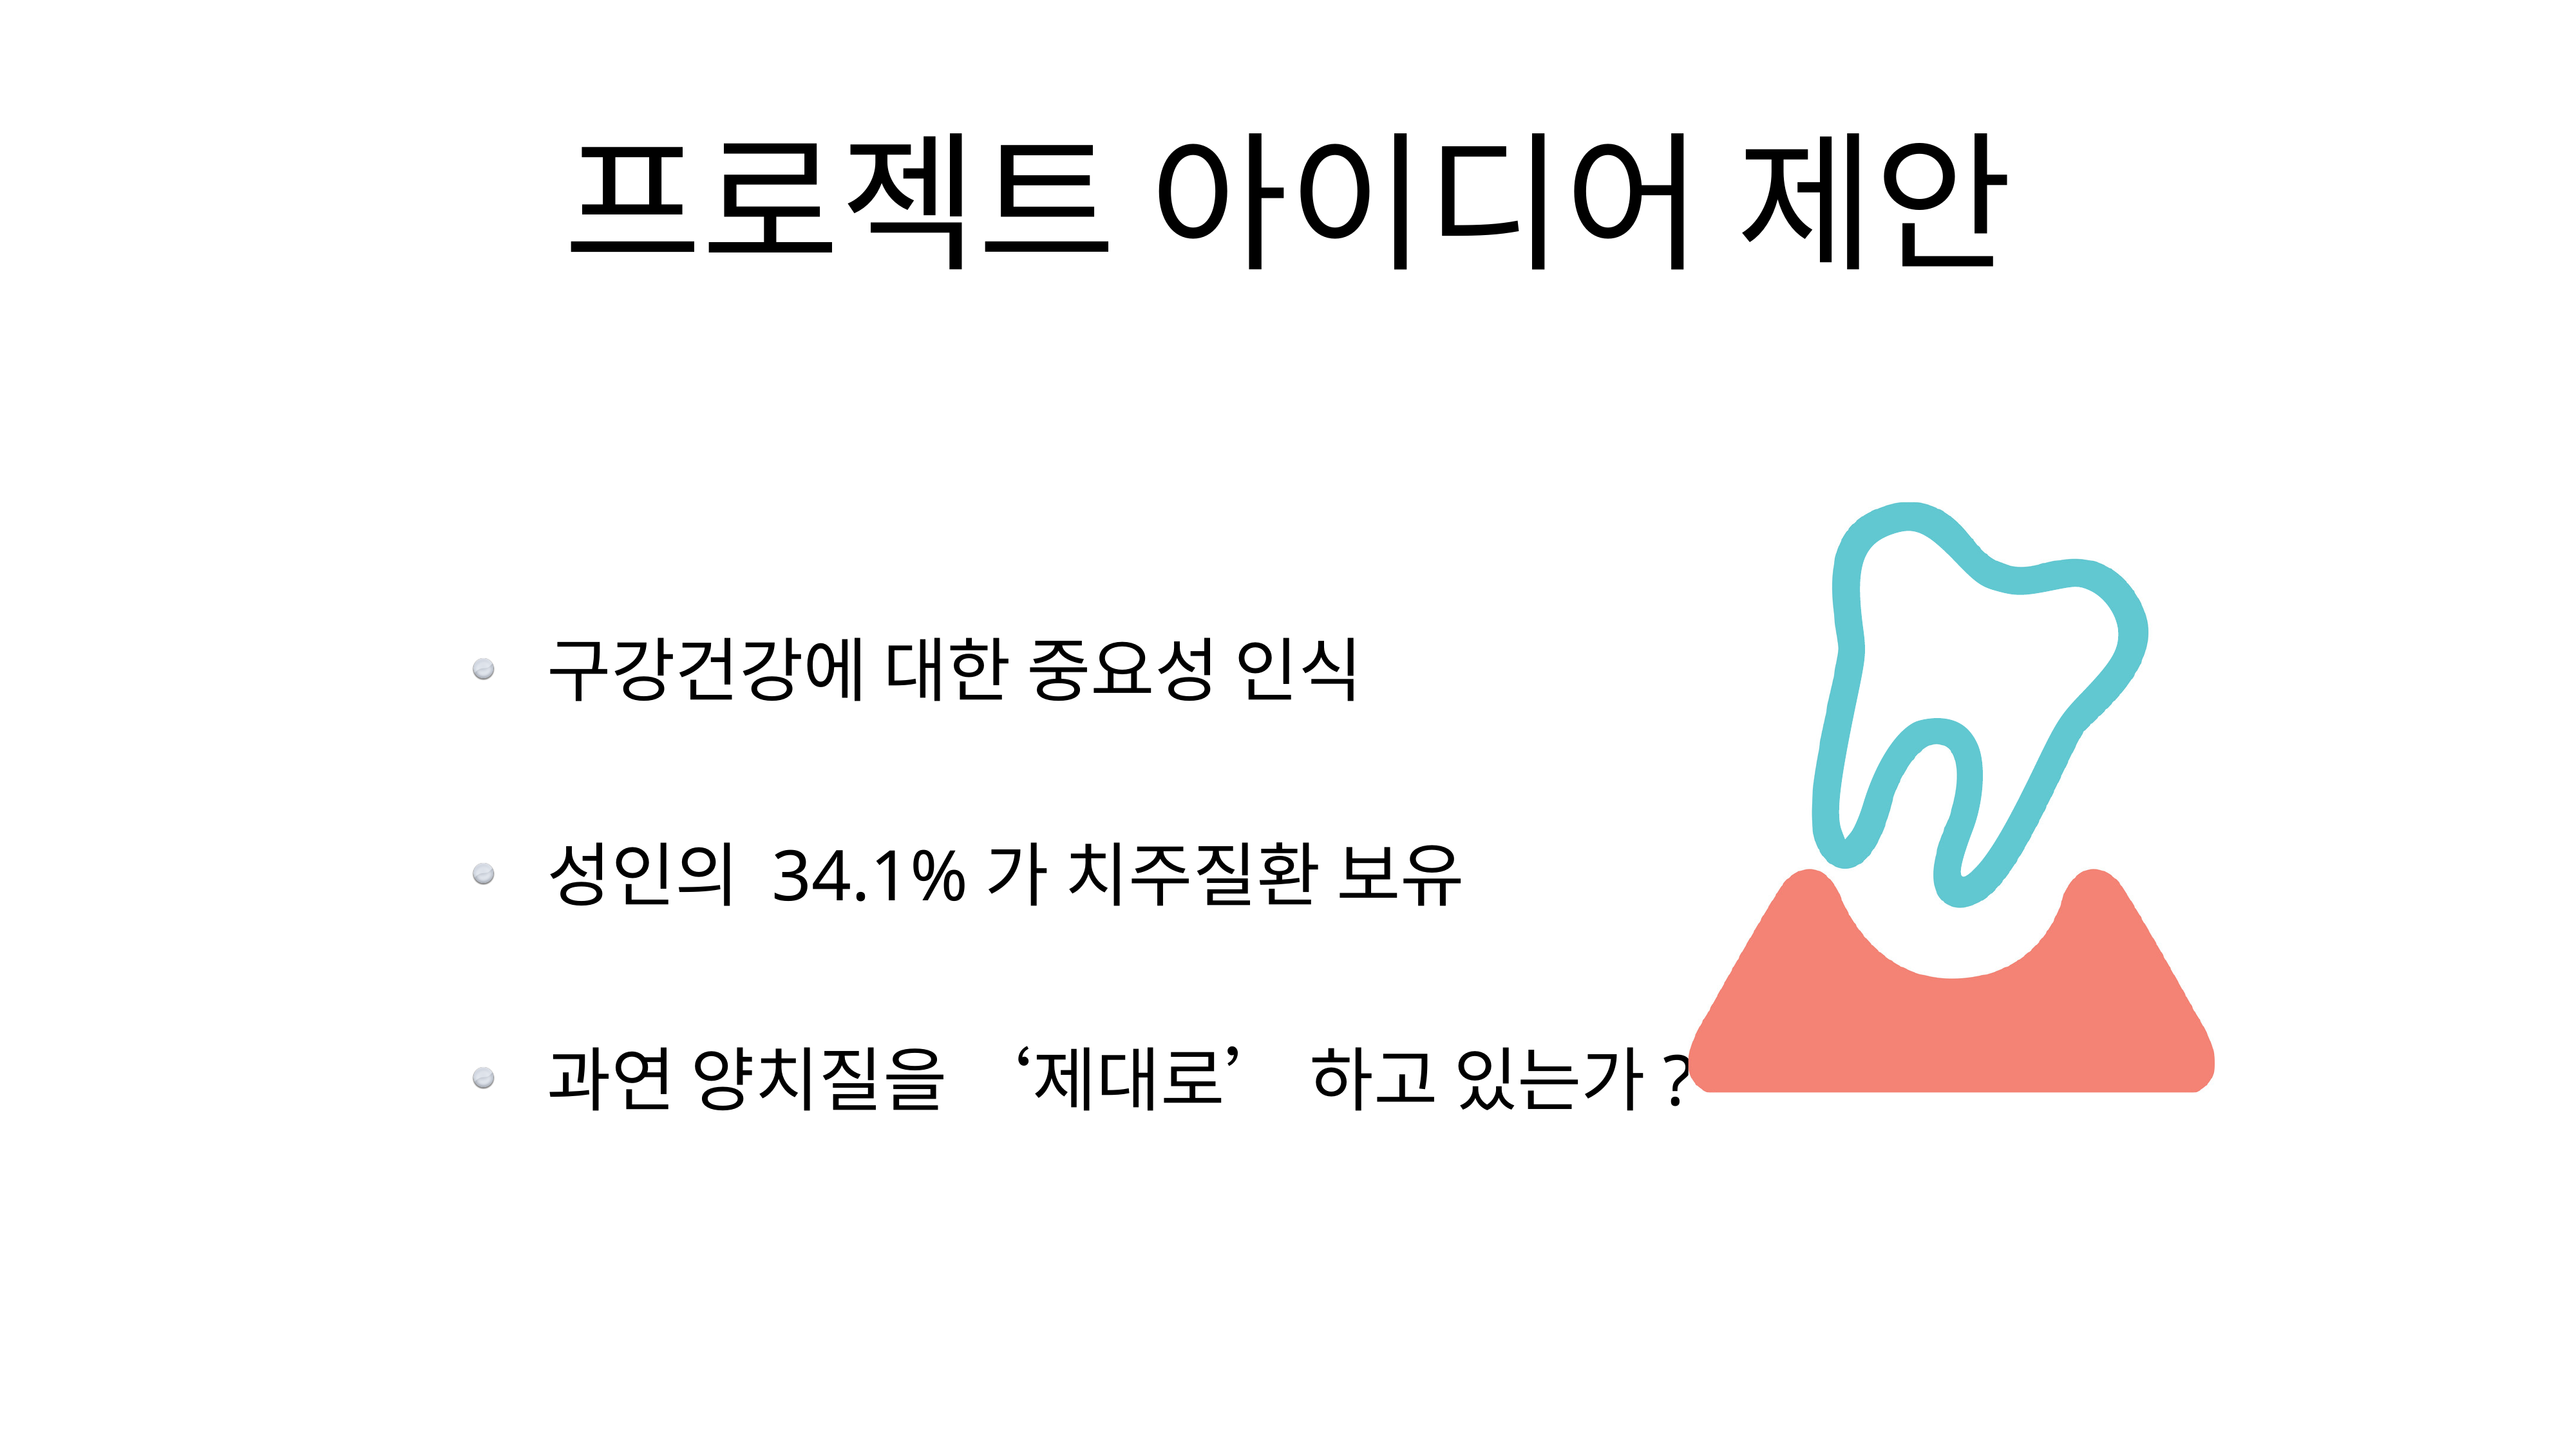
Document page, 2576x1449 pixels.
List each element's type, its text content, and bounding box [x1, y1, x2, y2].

picture [471, 656, 496, 681]
title 프로젝트 아이디어 제안 [463, 37, 2113, 359]
list 구강건강에 대한 중요성 인식 성인의 34.1%가 치주질환 보유 과연 양치질을 ‘제대로’ 하고 있는가? [463, 384, 2113, 1320]
picture [471, 860, 496, 886]
picture [1688, 502, 2215, 1093]
picture [471, 1065, 496, 1090]
